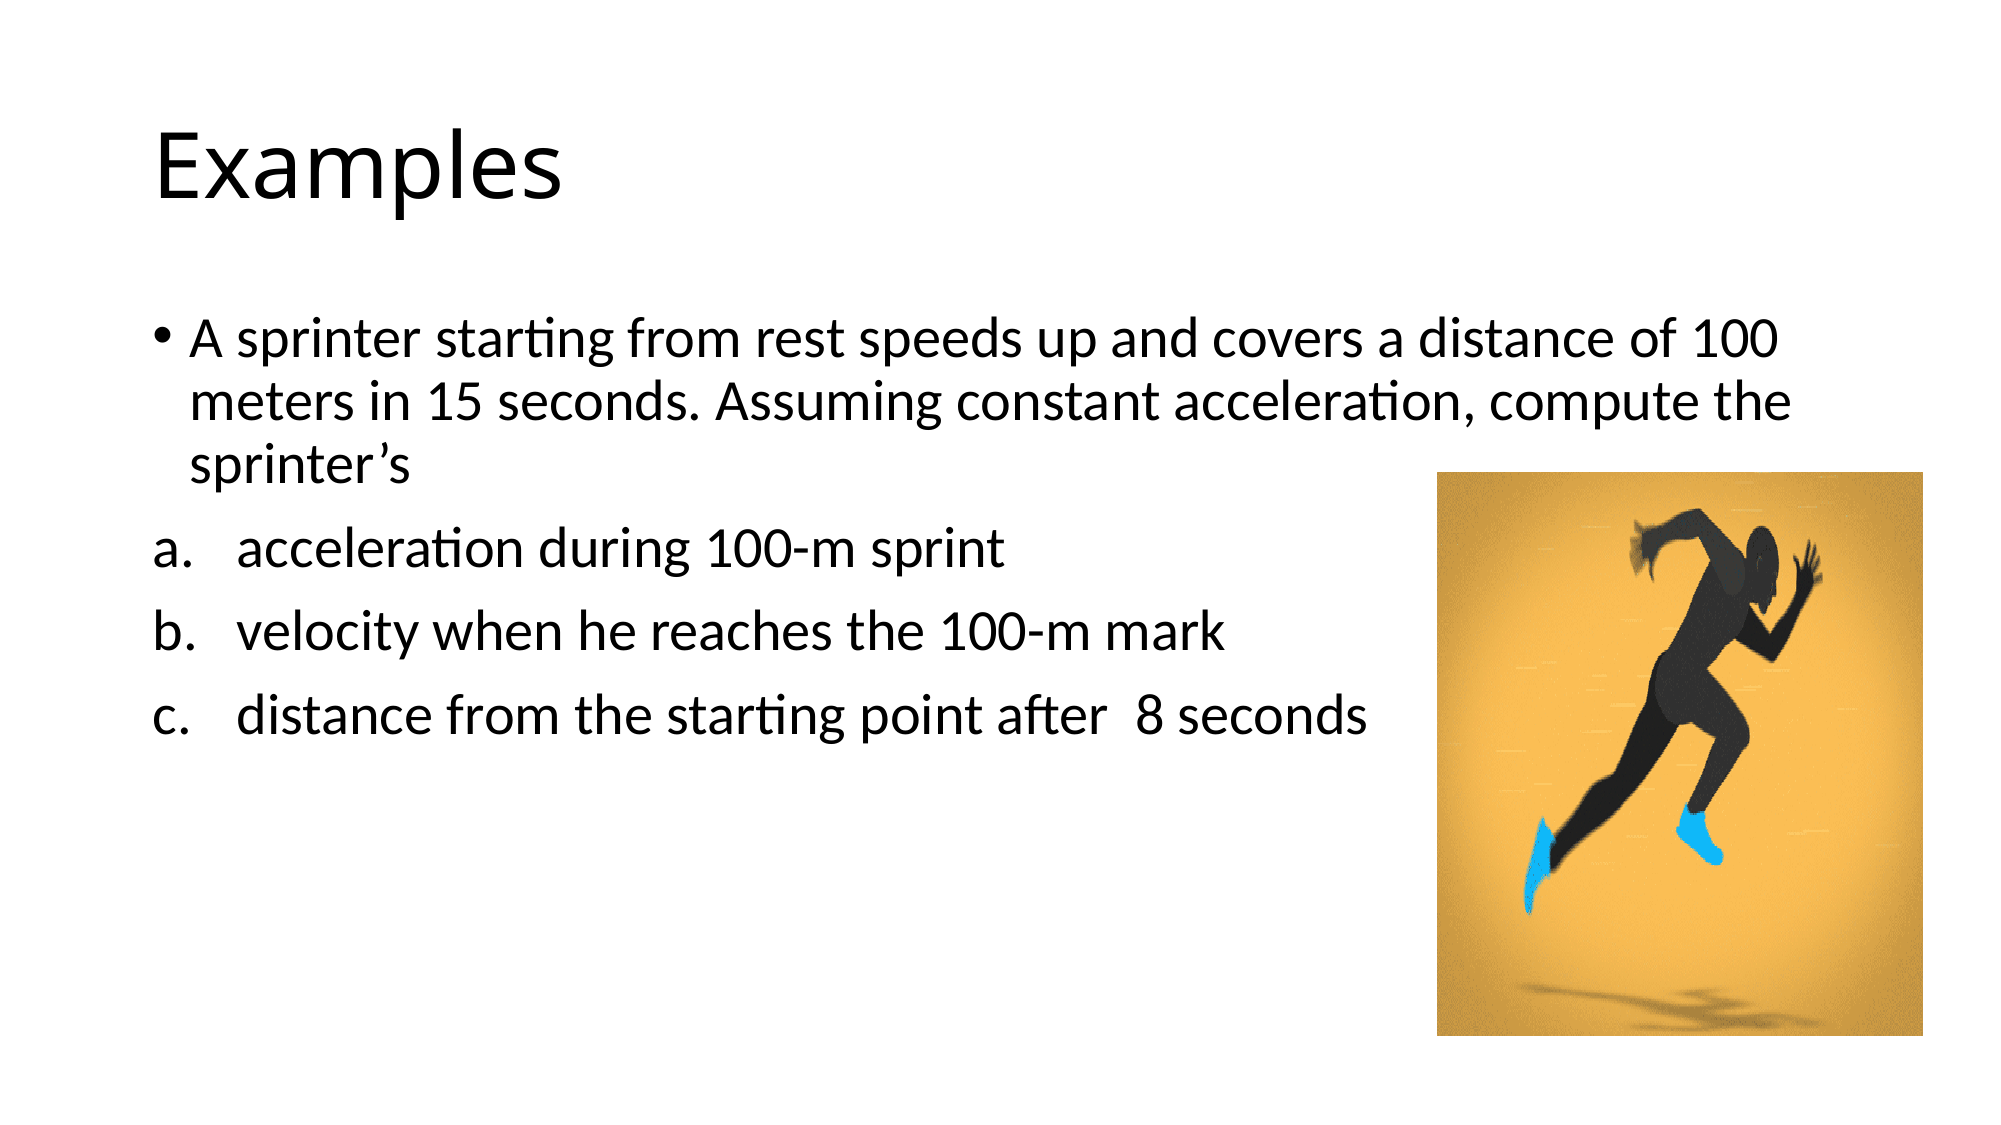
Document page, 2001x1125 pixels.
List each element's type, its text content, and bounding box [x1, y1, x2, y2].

title Examples [137, 59, 1863, 278]
picture [1437, 472, 1923, 1036]
list A sprinter starting from rest speeds up and covers a distance of 100 meters in 15 seconds. Assuming constant acceleration, compute the sprinter’s acceleration during 100-m sprint velocity when he reaches the 100-m mark distance from the starting point after 8 seconds [137, 299, 1863, 1014]
